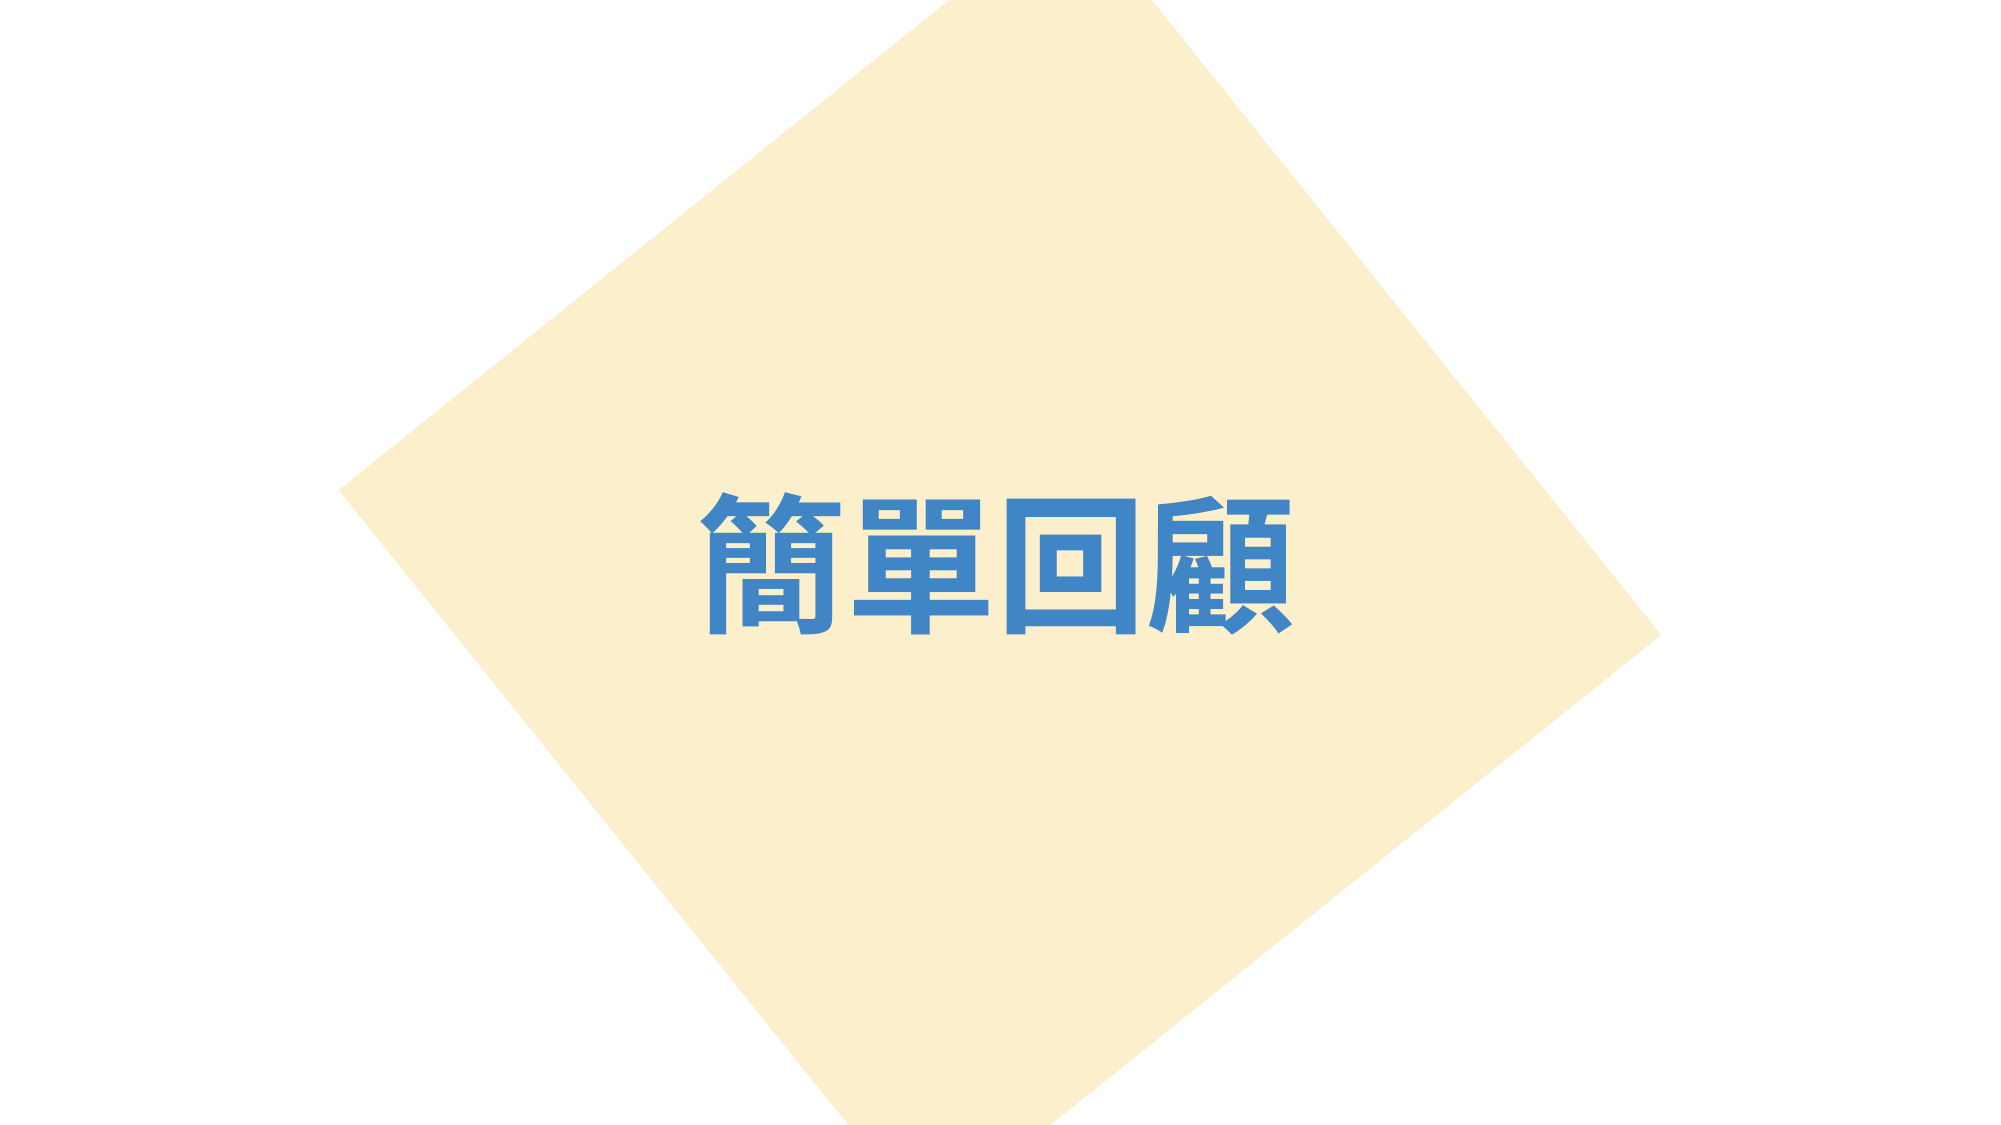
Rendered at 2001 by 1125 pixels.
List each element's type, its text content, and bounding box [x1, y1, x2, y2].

text_box 簡單回顧 [681, 463, 1318, 659]
